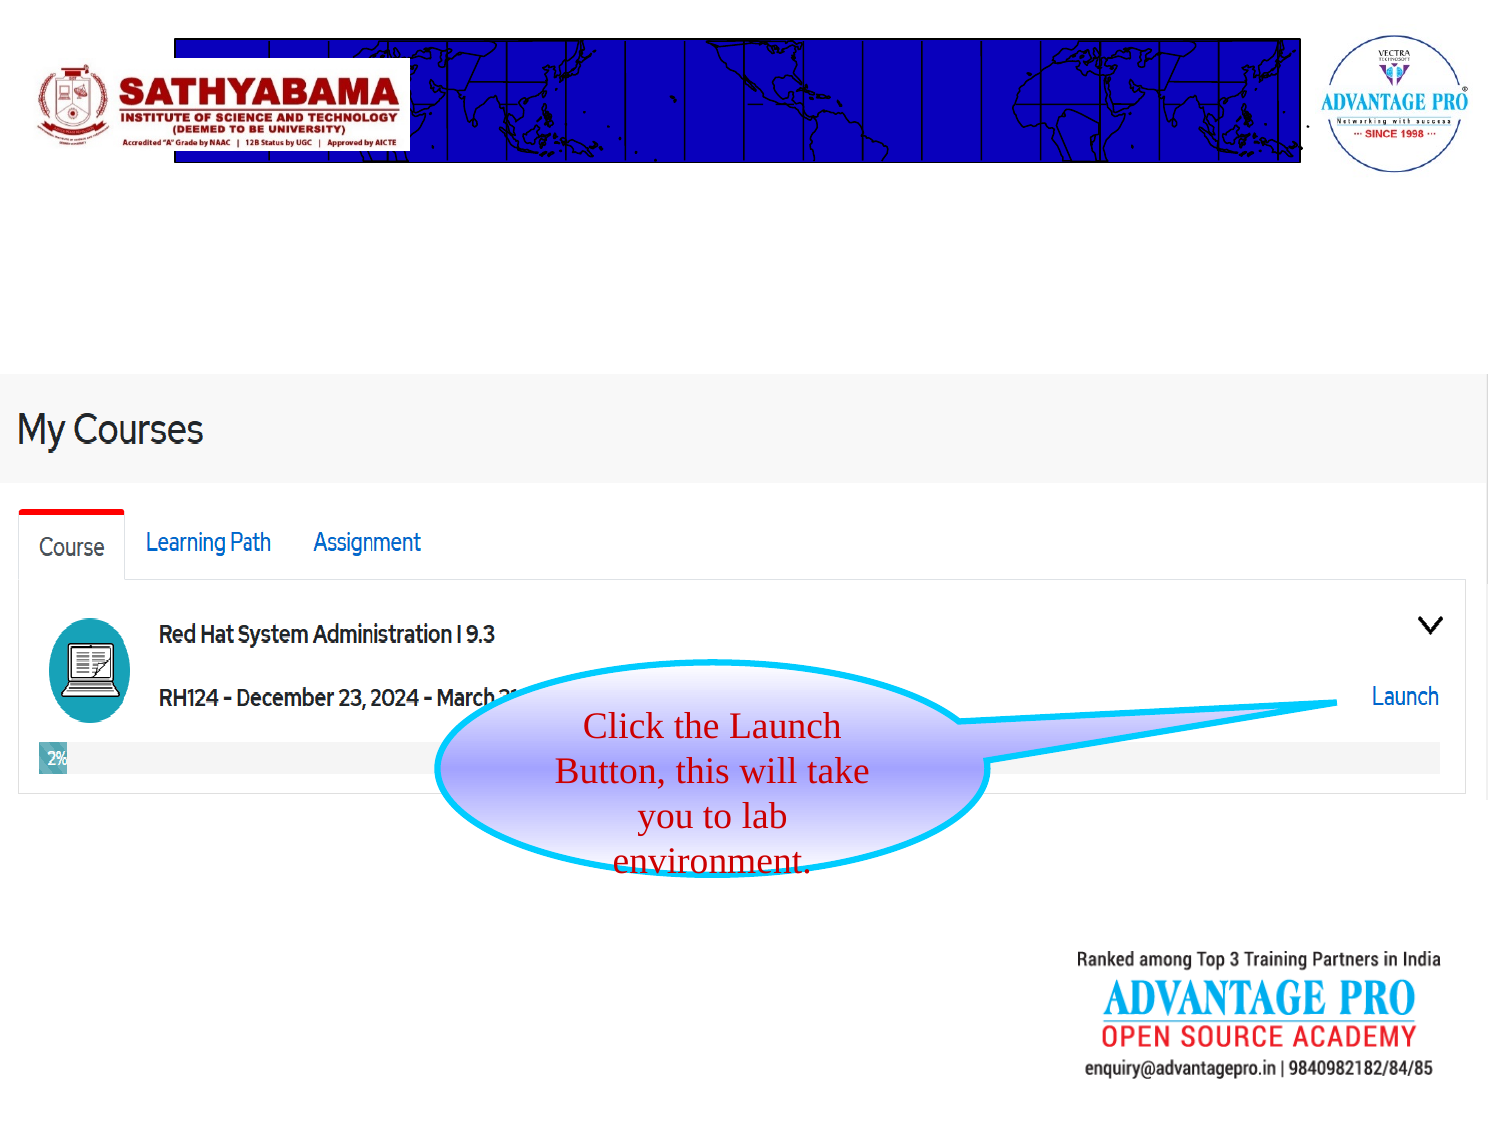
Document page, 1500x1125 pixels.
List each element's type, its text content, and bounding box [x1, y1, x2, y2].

picture [1315, 24, 1473, 183]
picture [0, 374, 1488, 801]
text_box Click the Launch Button, this will take you to lab environment. [459, 810, 966, 875]
picture [441, 666, 1264, 801]
picture [25, 58, 410, 151]
picture [1078, 951, 1441, 1079]
